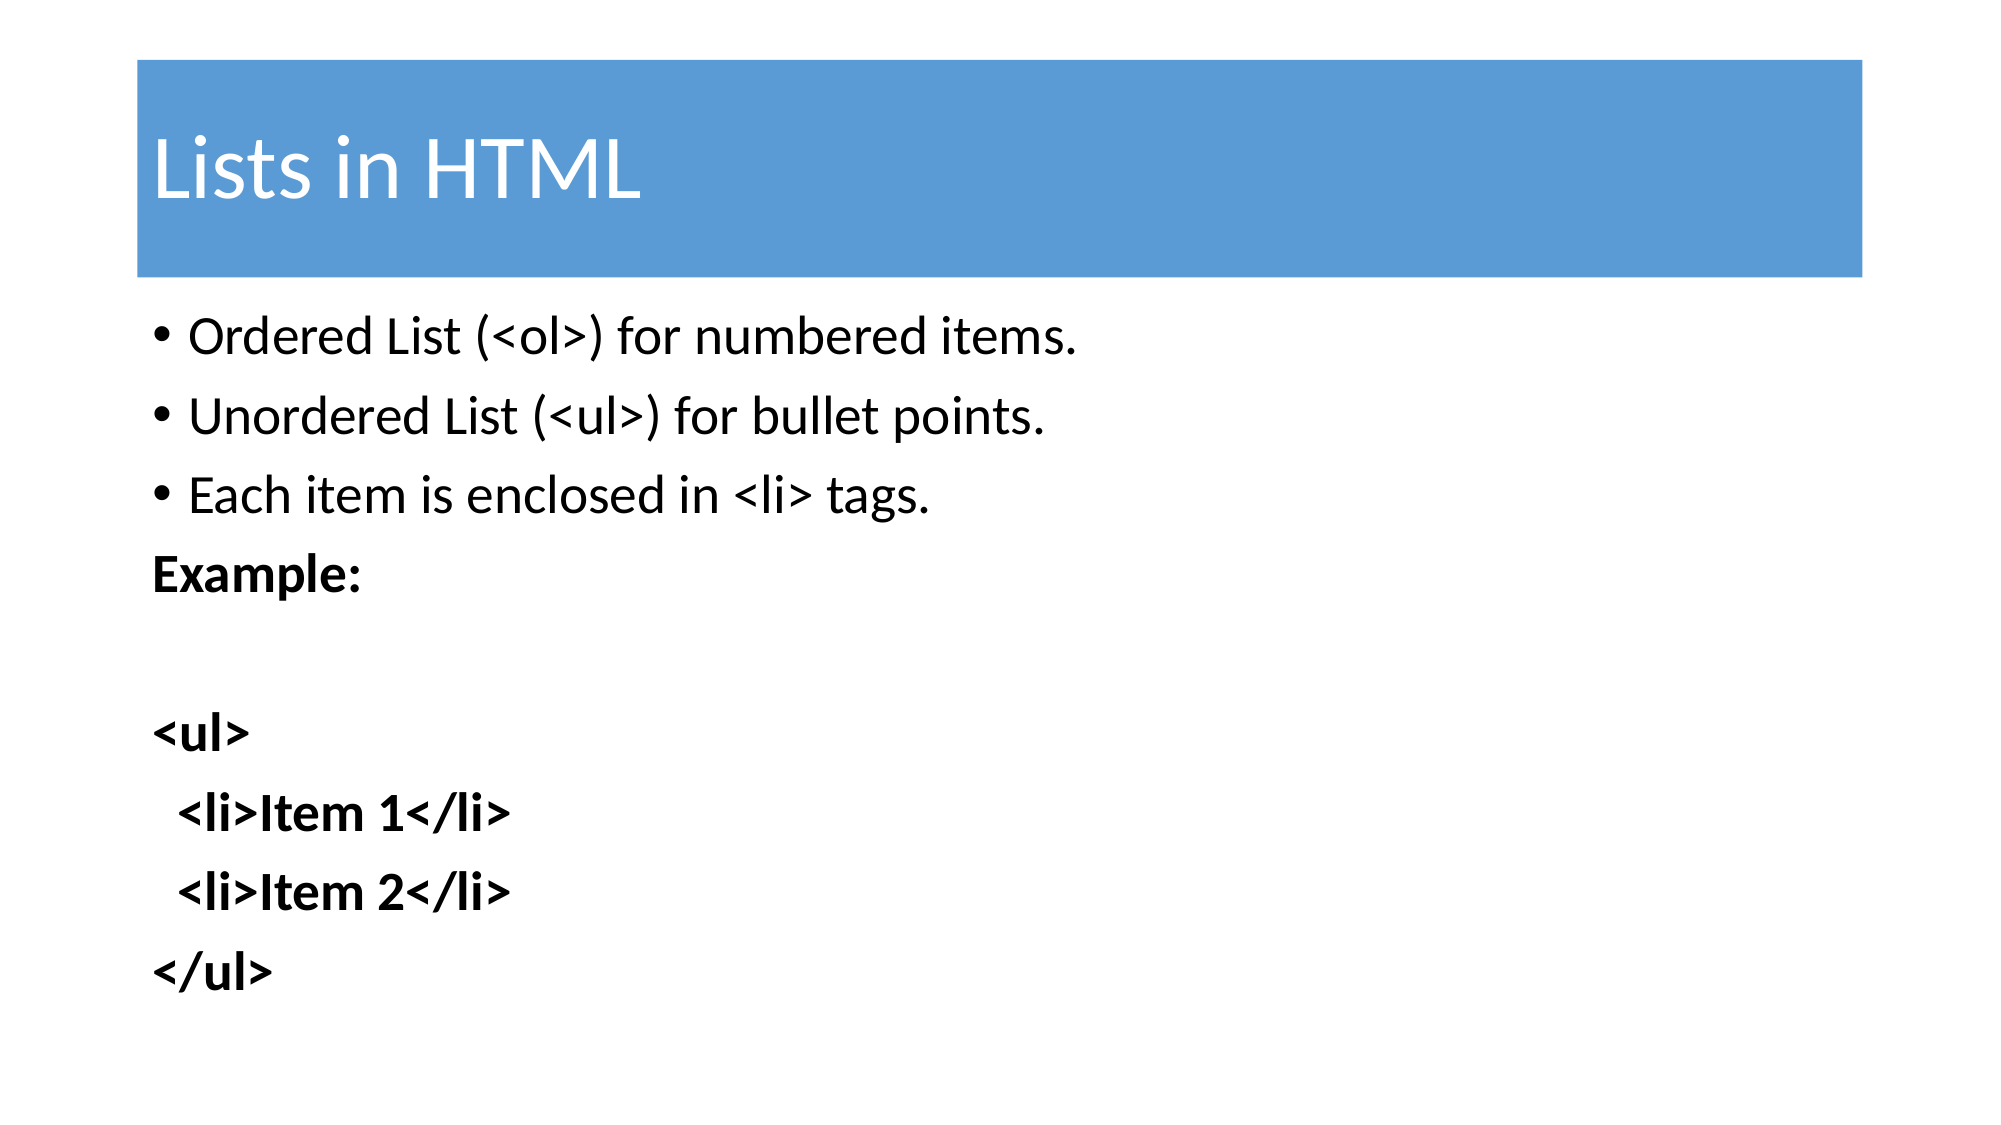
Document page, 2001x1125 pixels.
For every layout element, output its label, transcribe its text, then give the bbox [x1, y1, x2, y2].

list Ordered List (<ol>) for numbered items. Unordered List (<ul>) for bullet points. Each item is enclosed in <li> tags. Example: <ul> <li>Item 1</li> <li>Item 2</li> </ul> [137, 299, 1863, 1014]
title Lists in HTML [137, 59, 1863, 278]
